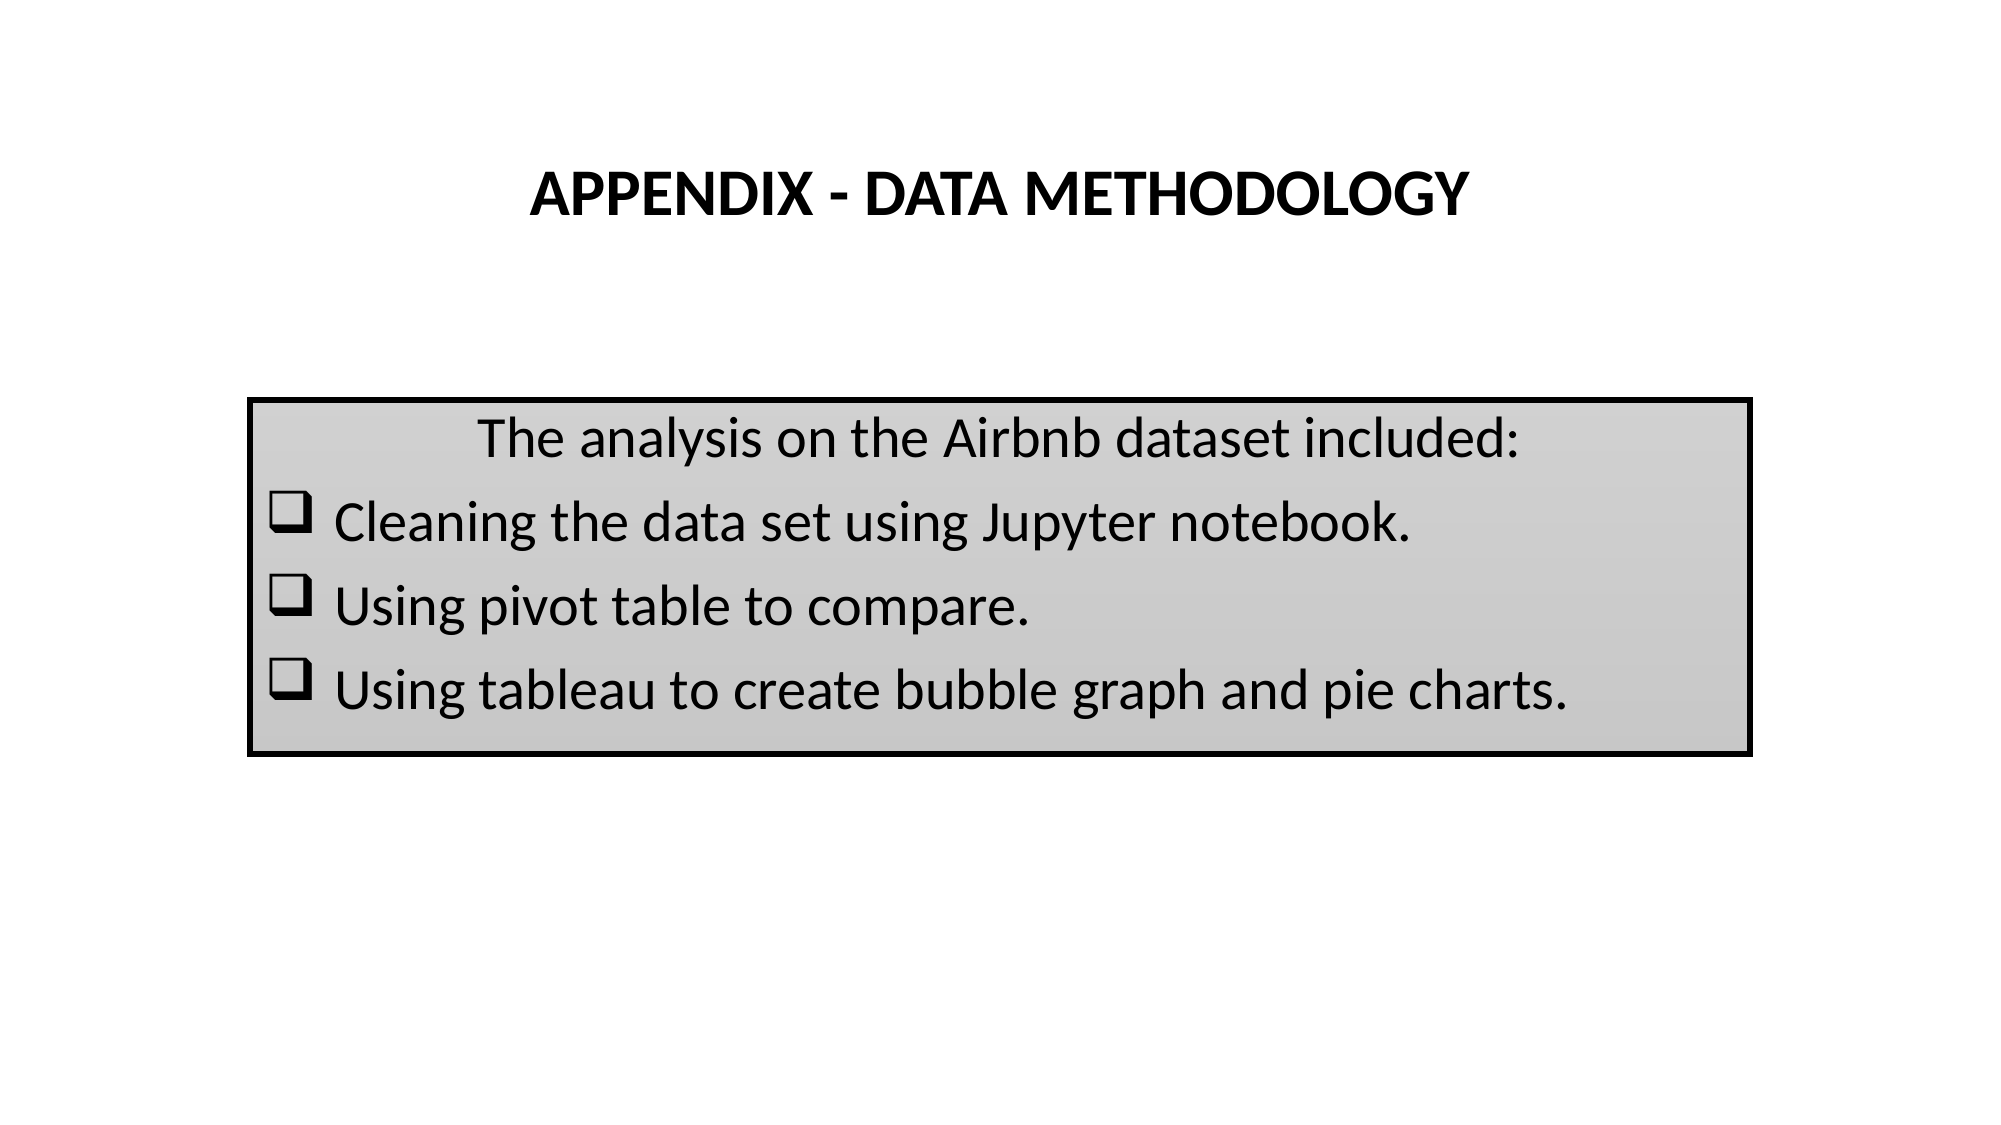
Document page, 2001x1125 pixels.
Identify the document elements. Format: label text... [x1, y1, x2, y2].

title APPENDIX - DATA METHODOLOGY [249, 141, 1750, 237]
subtitle The analysis on the Airbnb dataset included: Cleaning the data set using Jupyter notebook. Using pivot table to compare. Using tableau to create bubble graph and pie charts. [249, 399, 1750, 754]
